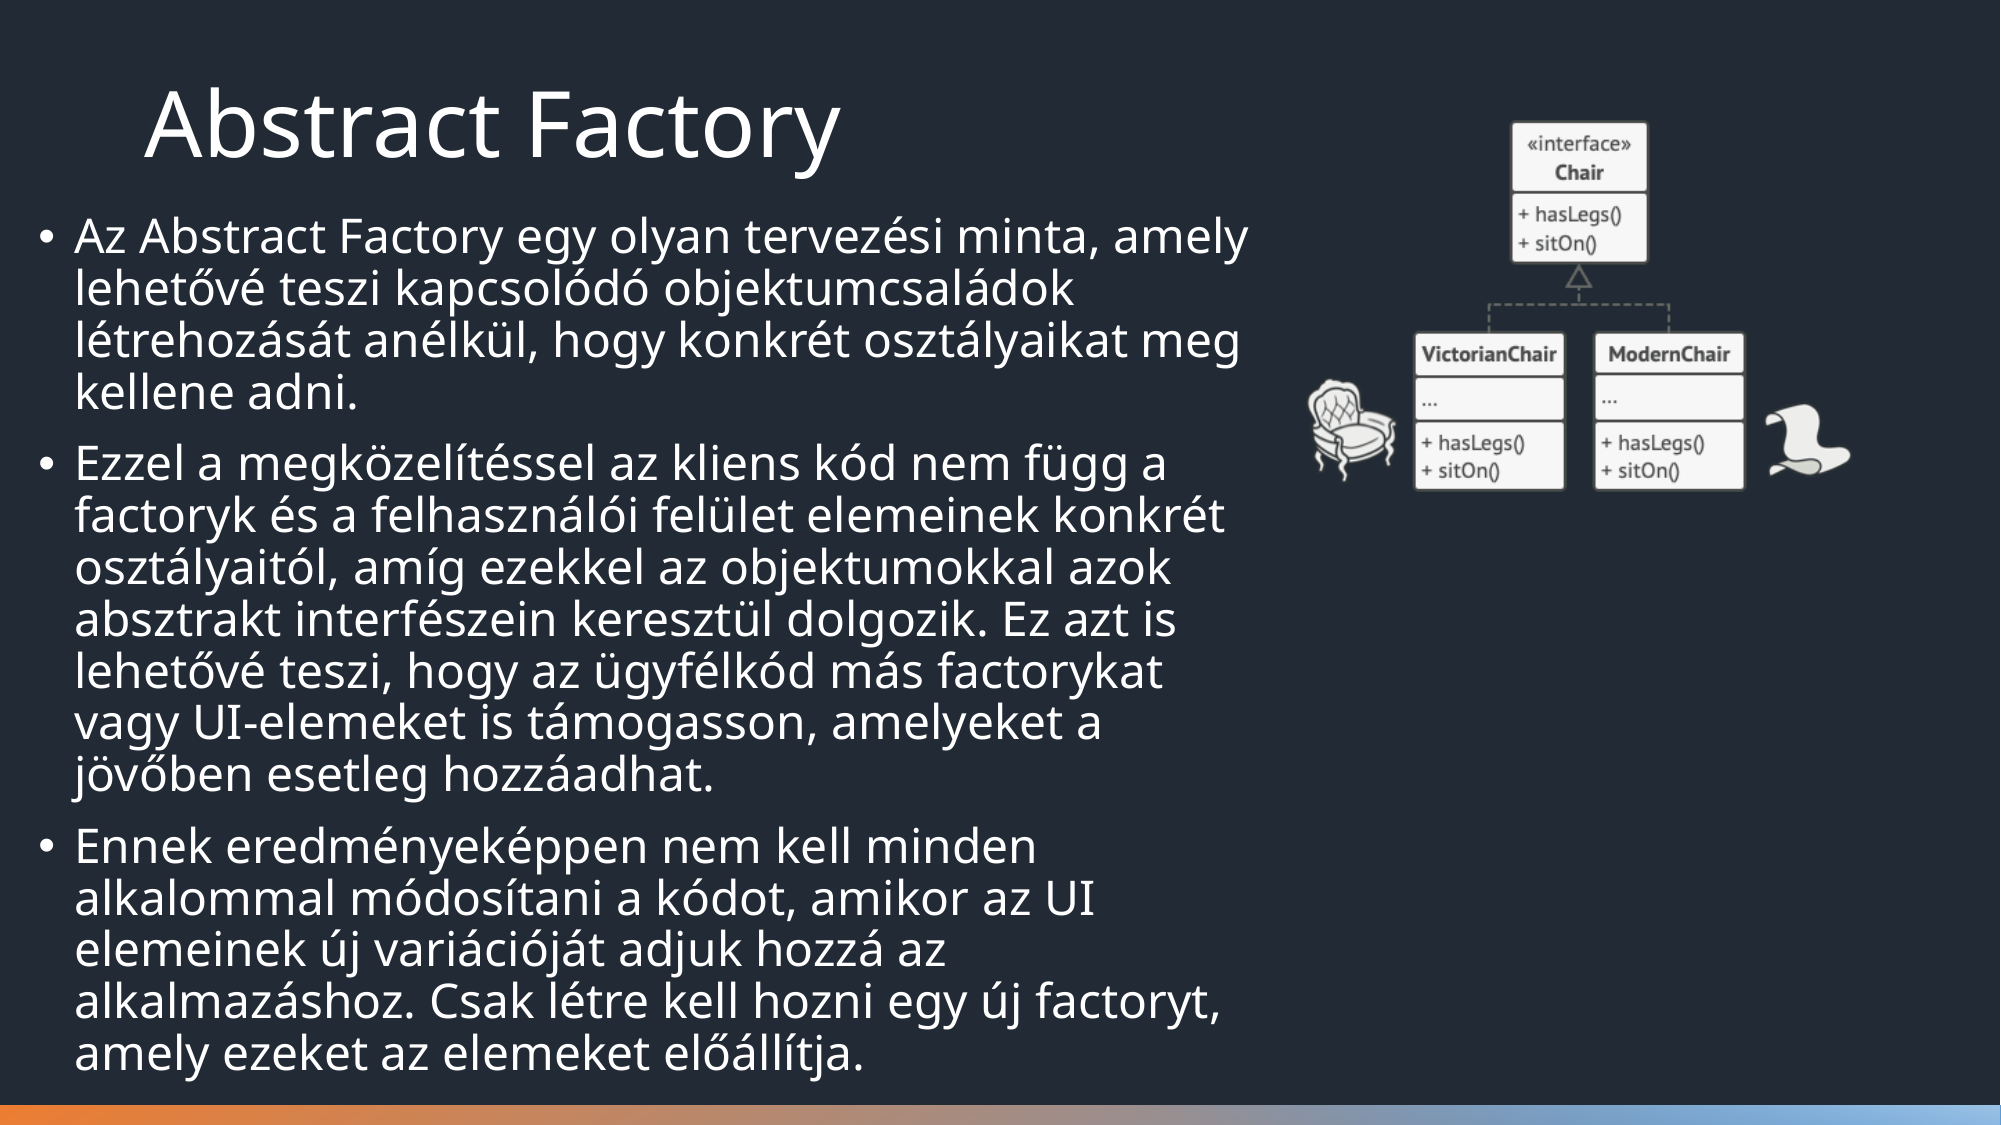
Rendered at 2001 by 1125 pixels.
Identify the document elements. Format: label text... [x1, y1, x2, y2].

list Az Abstract Factory egy olyan tervezési minta, amely lehetővé teszi kapcsolódó objektumcsaládok létrehozását anélkül, hogy konkrét osztályaikat meg kellene adni. Ezzel a megközelítéssel az kliens kód nem függ a factoryk és a felhasználói felület elemeinek konkrét osztályaitól, amíg ezekkel az objektumokkal azok absztrakt interfészein keresztül dolgozik. Ez azt is lehetővé teszi, hogy az ügyfélkód más factorykat vagy UI-elemeket is támogasson, amelyeket a jövőben esetleg hozzáadhat. Ennek eredményeképpen nem kell minden alkalommal módosítani a kódot, amikor az UI elemeinek új variációját adjuk hozzá az alkalmazáshoz. Csak létre kell hozni egy új factoryt, amely ezeket az elemeket előállítja. [23, 204, 1276, 1105]
title Abstract Factory [129, 78, 986, 185]
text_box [0, 1105, 2000, 1125]
picture [1290, 108, 1871, 496]
